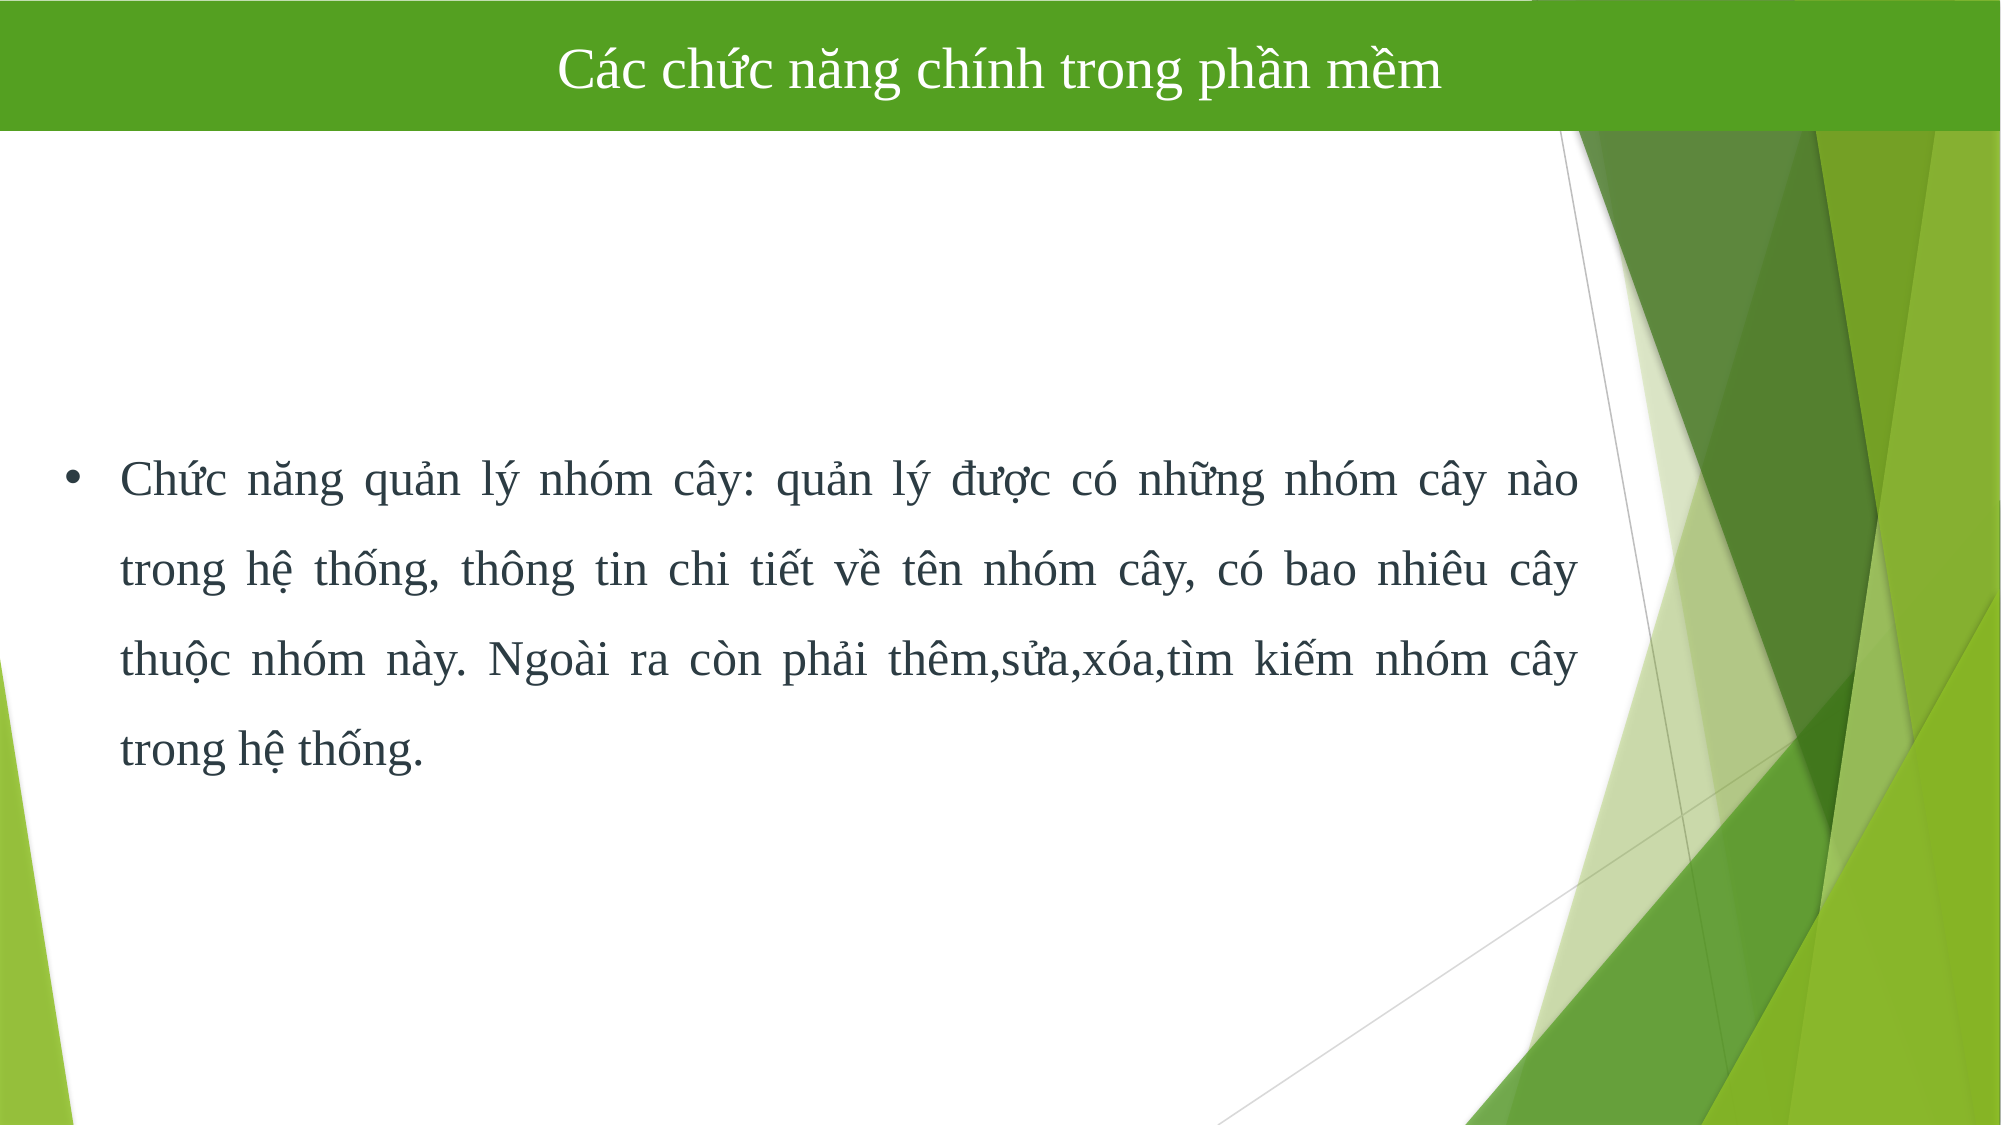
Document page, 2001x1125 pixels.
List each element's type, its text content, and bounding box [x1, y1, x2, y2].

text_box Chức năng quản lý nhóm cây: quản lý được có những nhóm cây nào trong hệ thống, thông tin chi tiết về tên nhóm cây, có bao nhiêu cây thuộc nhóm này. Ngoài ra còn phải thêm,sửa,xóa,tìm kiếm nhóm cây trong hệ thống. [49, 188, 1596, 1004]
text_box Các chức năng chính trong phần mềm [0, 0, 2000, 131]
